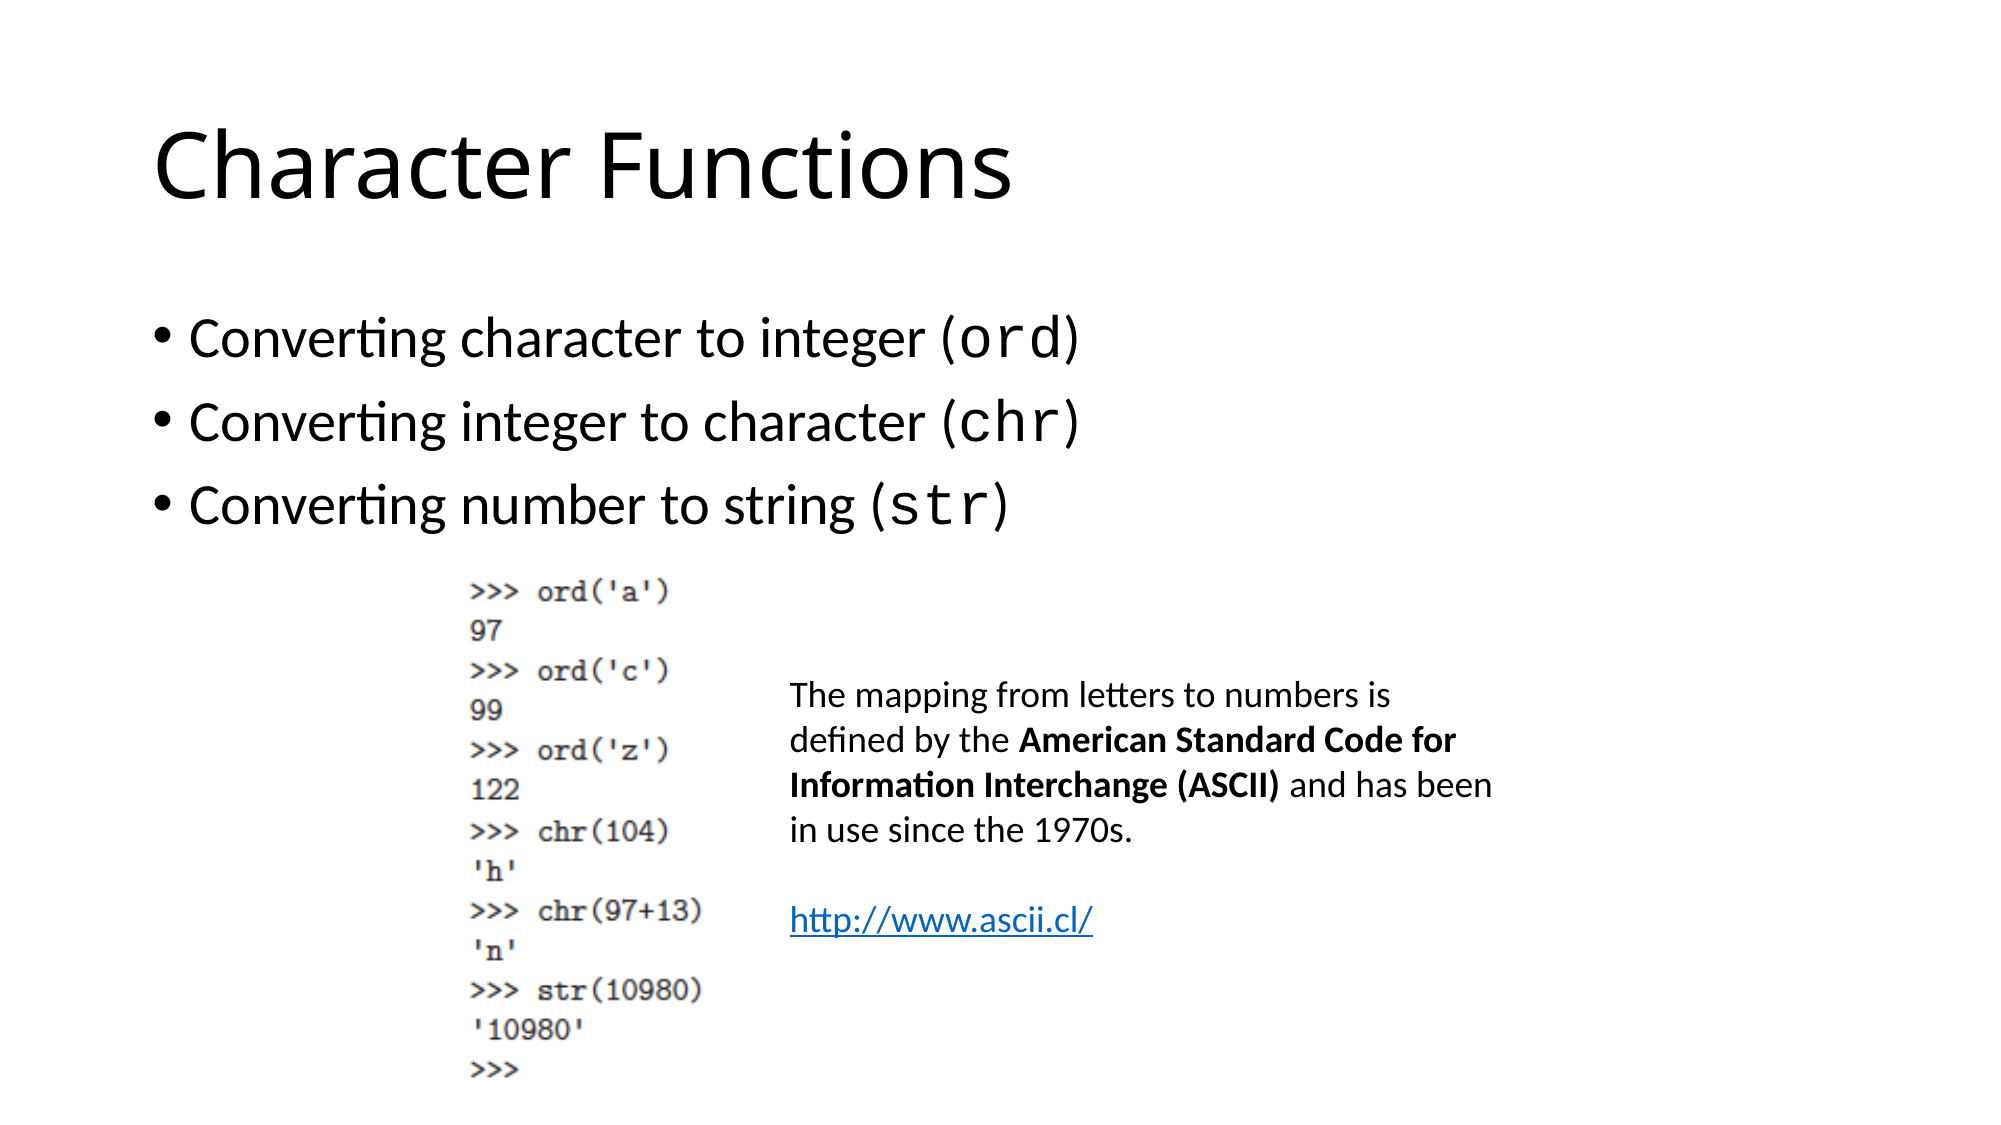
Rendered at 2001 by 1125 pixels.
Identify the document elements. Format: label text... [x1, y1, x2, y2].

title Character Functions [137, 59, 1863, 278]
picture [449, 562, 738, 1107]
text_box The mapping from letters to numbers is defined by the American Standard Code for Information Interchange (ASCII) and has been in use since the 1970s. http://www.ascii.cl/ [774, 662, 1525, 993]
list Converting character to integer (ord) Converting integer to character (chr) Converting number to string (str) [137, 299, 1863, 1014]
